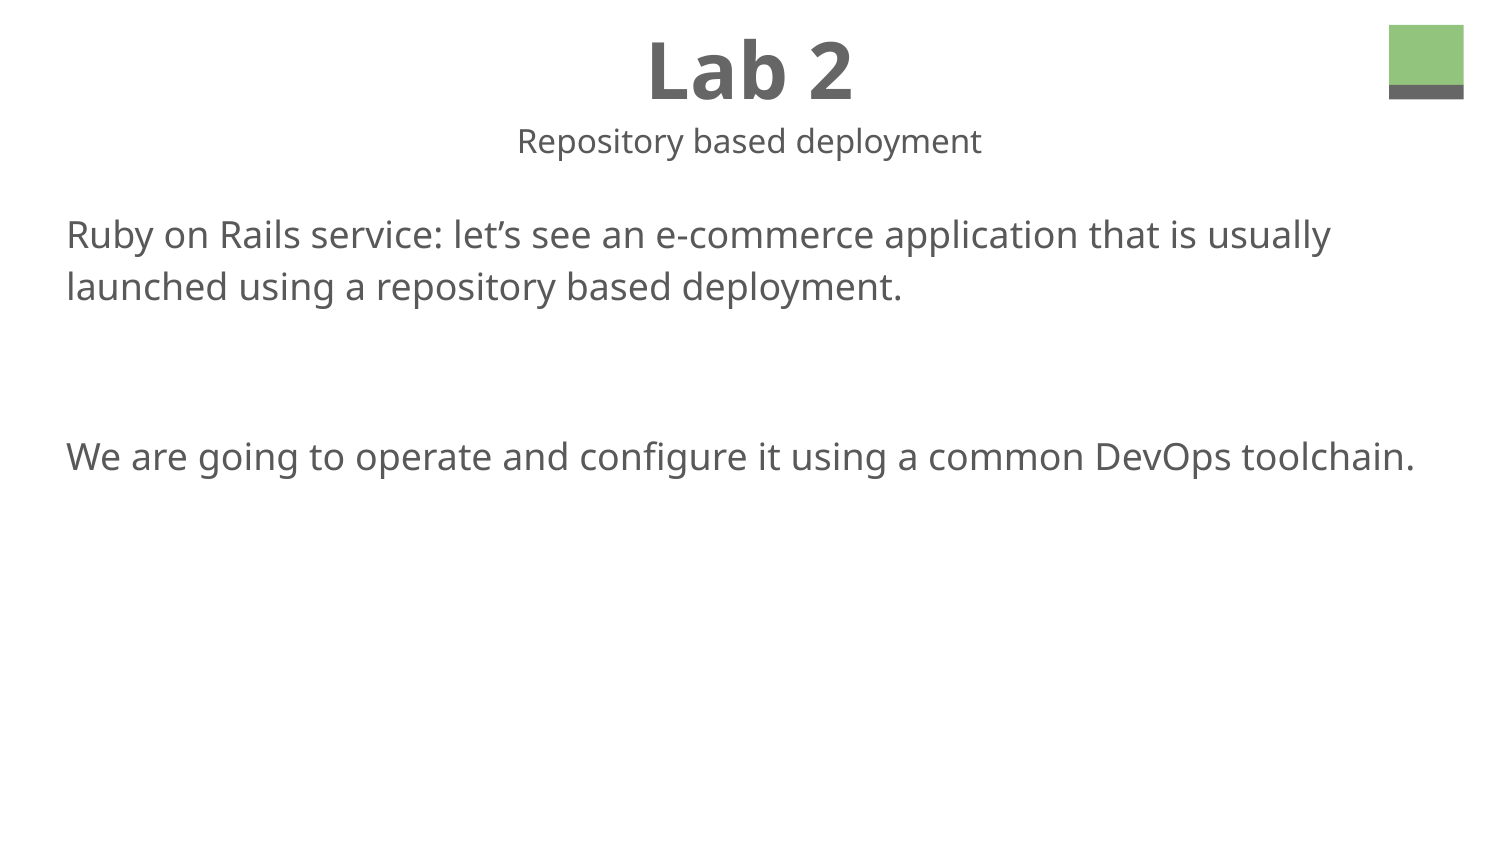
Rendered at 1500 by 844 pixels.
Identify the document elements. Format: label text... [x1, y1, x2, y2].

title Lab 2 [51, 5, 1449, 100]
list Ruby on Rails service: let’s see an e-commerce application that is usually launched using a repository based deployment. We are going to operate and configure it using a common DevOps toolchain. [51, 189, 1449, 750]
subtitle Repository based deployment [369, 99, 1131, 140]
